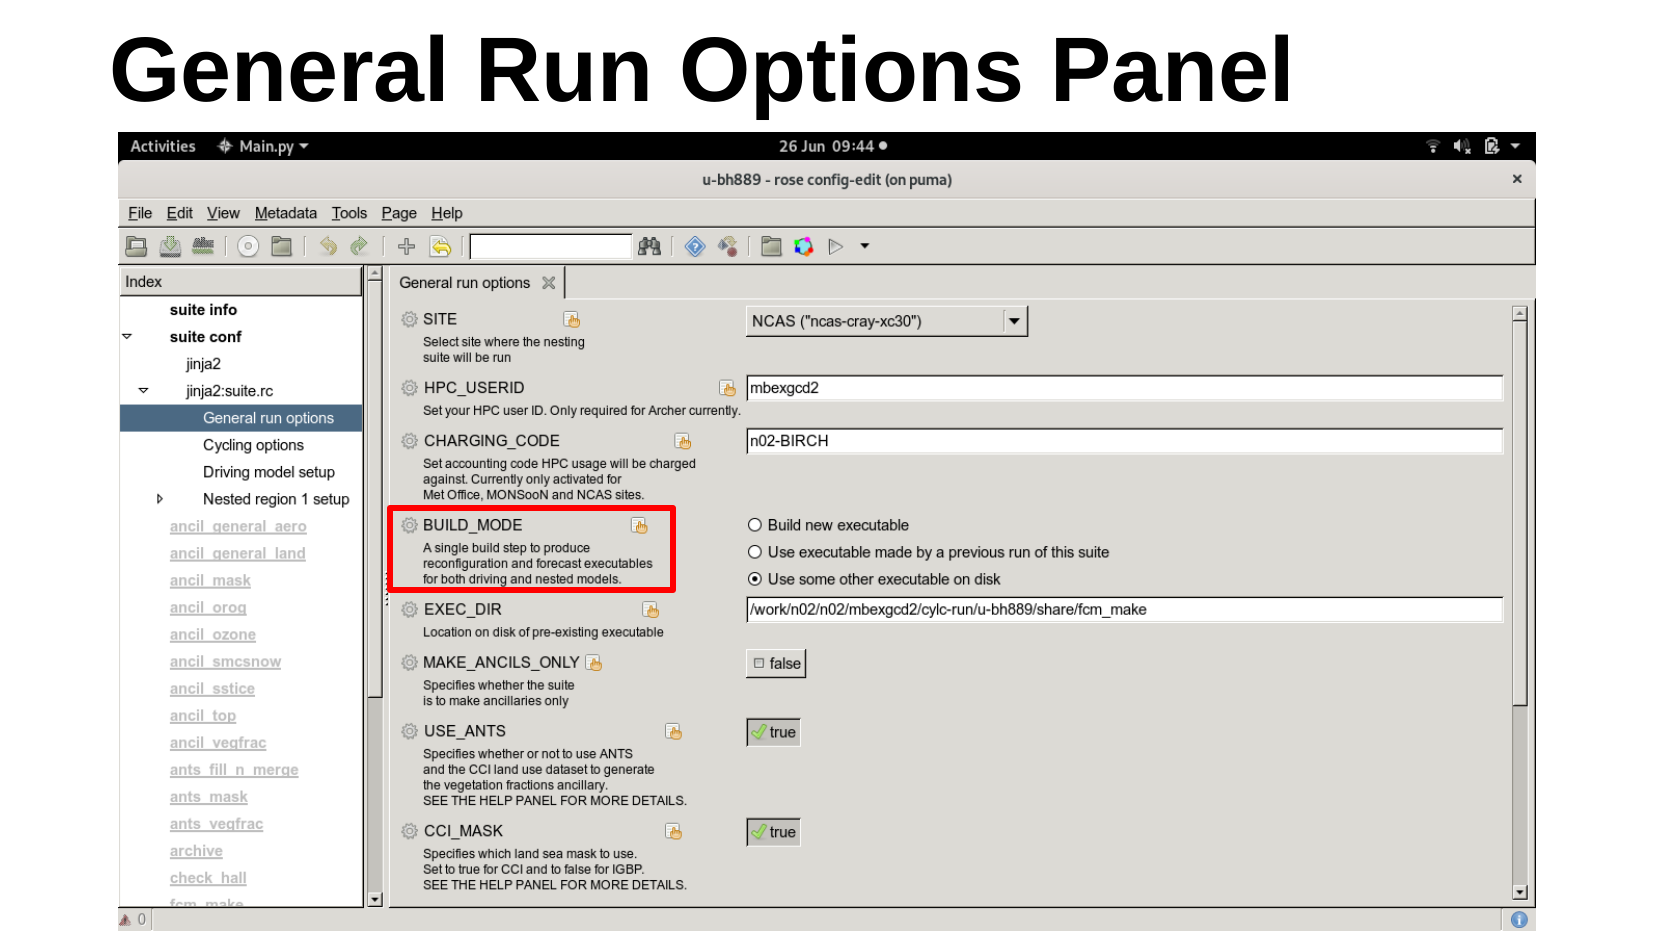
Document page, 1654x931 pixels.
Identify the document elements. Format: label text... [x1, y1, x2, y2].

text_box General Run Options Panel [94, 2, 1536, 127]
picture [117, 132, 1536, 931]
